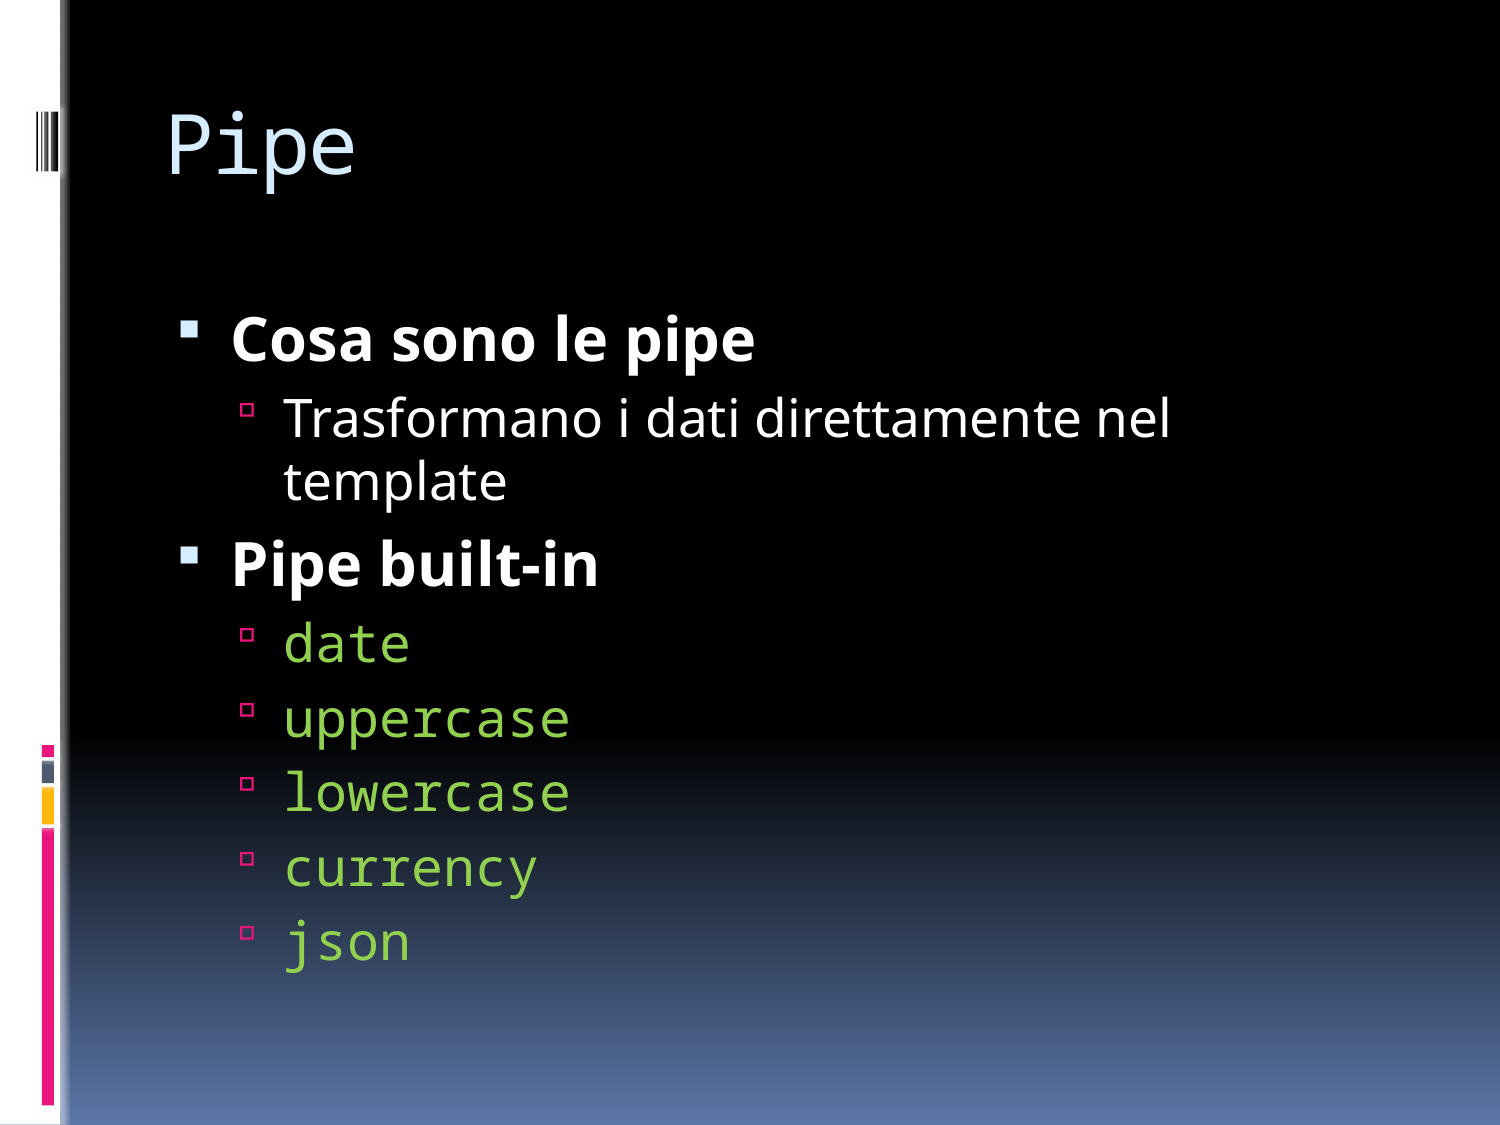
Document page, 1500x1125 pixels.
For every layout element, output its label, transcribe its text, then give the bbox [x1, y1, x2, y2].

title Pipe [150, 83, 1425, 234]
list Cosa sono le pipe Trasformano i dati direttamente nel template Pipe built-in date uppercase lowercase currency json [150, 292, 1425, 1043]
